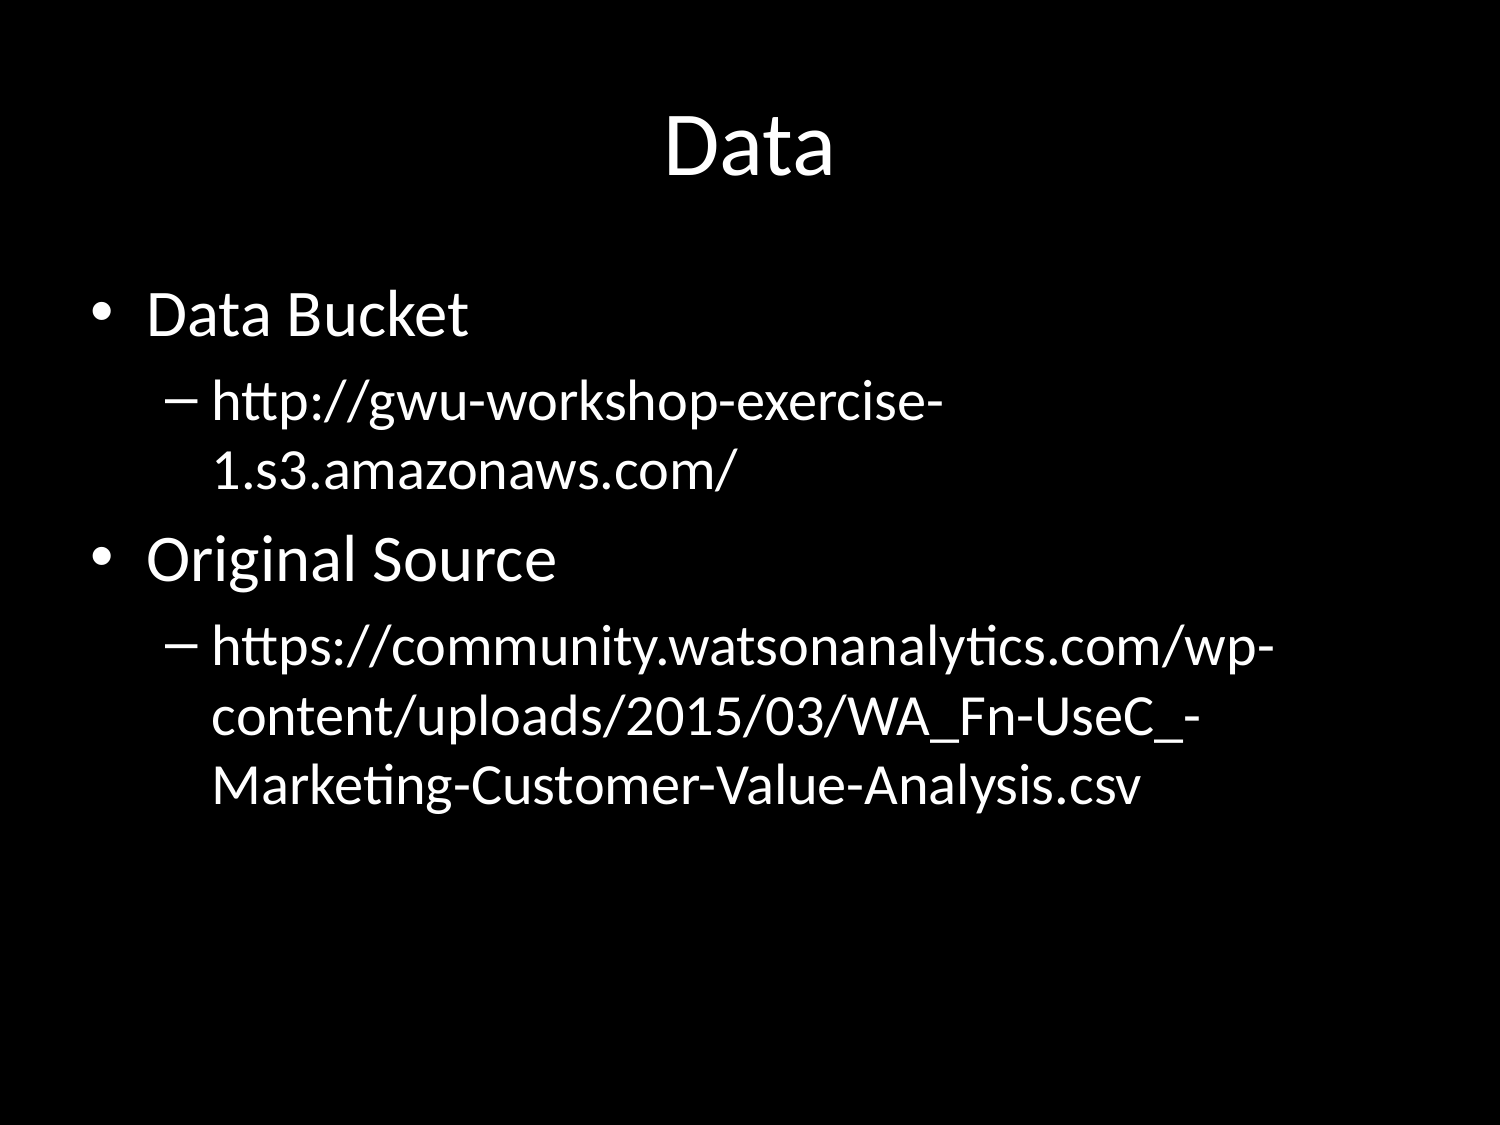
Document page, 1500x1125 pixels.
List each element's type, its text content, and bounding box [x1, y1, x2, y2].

list Data Bucket http://gwu-workshop-exercise-1.s3.amazonaws.com/ Original Source https://community.watsonanalytics.com/wp-content/uploads/2015/03/WA_Fn-UseC_-Marketing-Customer-Value-Analysis.csv [75, 262, 1425, 1005]
title Data [75, 45, 1425, 233]
